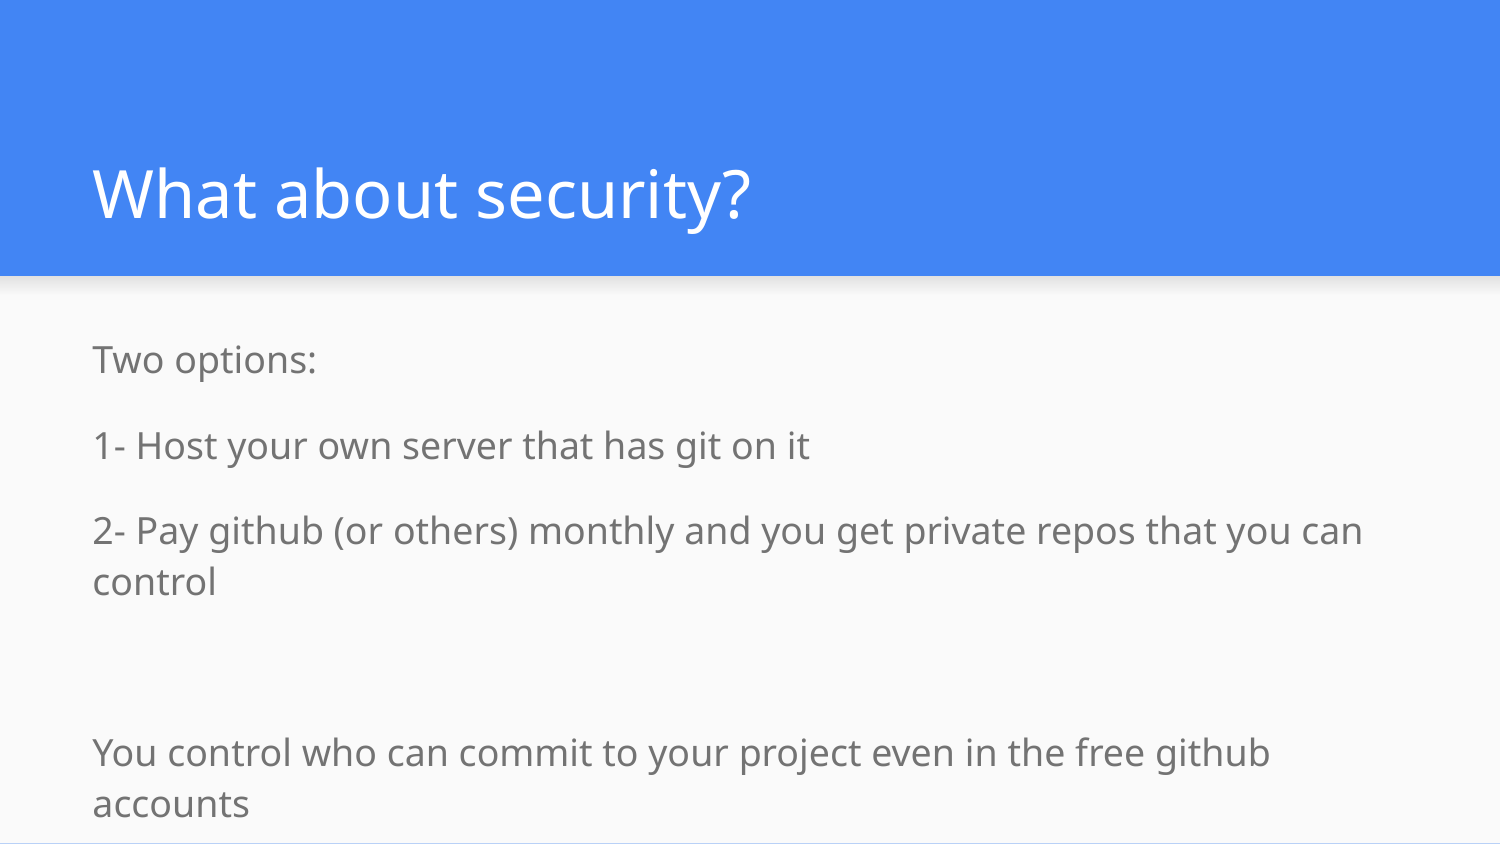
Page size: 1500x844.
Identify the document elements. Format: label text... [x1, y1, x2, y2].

title What about security? [77, 121, 1427, 248]
list Two options: 1- Host your own server that has git on it 2- Pay github (or others) monthly and you get private repos that you can control You control who can commit to your project even in the free github accounts [77, 314, 1427, 760]
